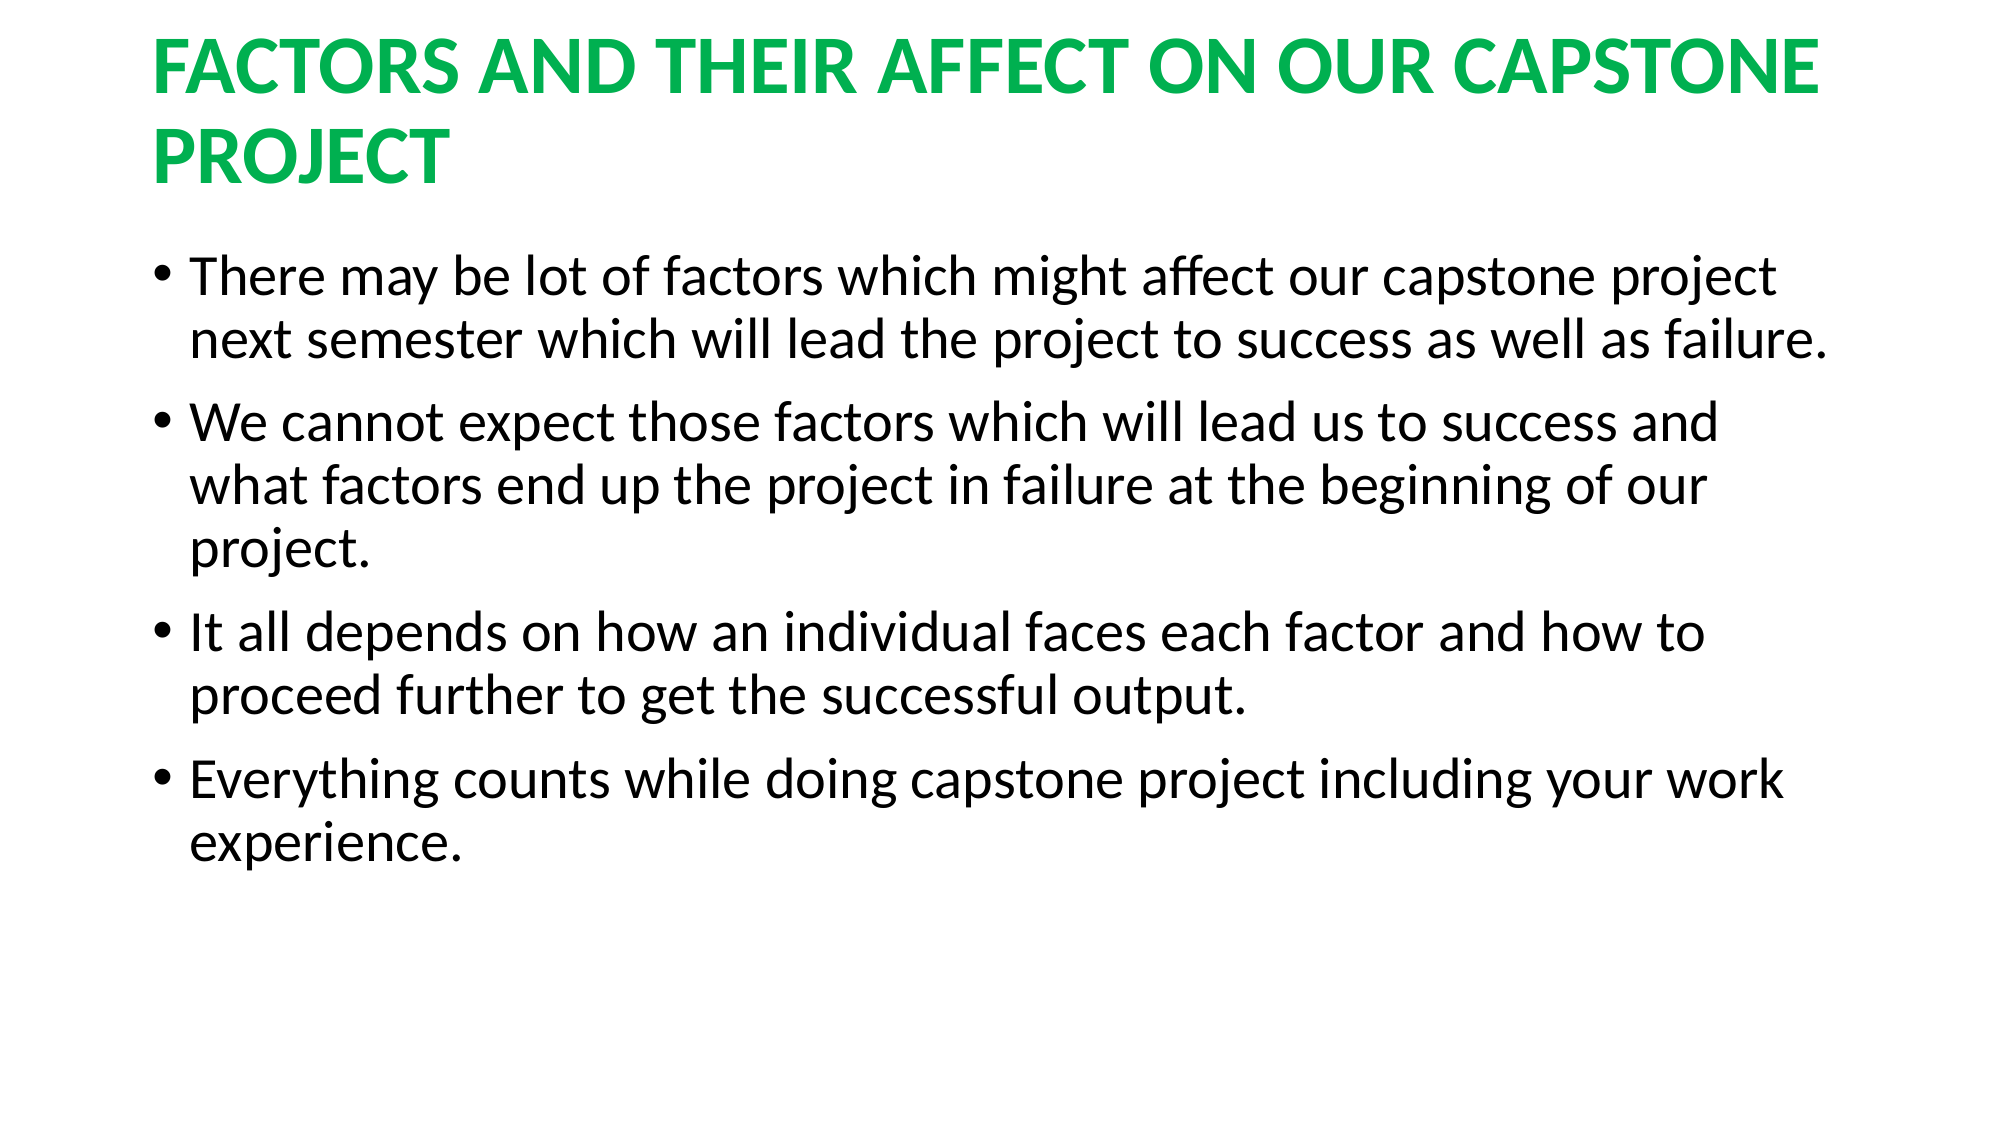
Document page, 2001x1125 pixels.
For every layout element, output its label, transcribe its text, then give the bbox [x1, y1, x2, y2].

title FACTORS AND THEIR AFFECT ON OUR CAPSTONE PROJECT [137, 59, 1863, 164]
list There may be lot of factors which might affect our capstone project next semester which will lead the project to success as well as failure. We cannot expect those factors which will lead us to success and what factors end up the project in failure at the beginning of our project. It all depends on how an individual faces each factor and how to proceed further to get the successful output. Everything counts while doing capstone project including your work experience. [137, 237, 1863, 1014]
